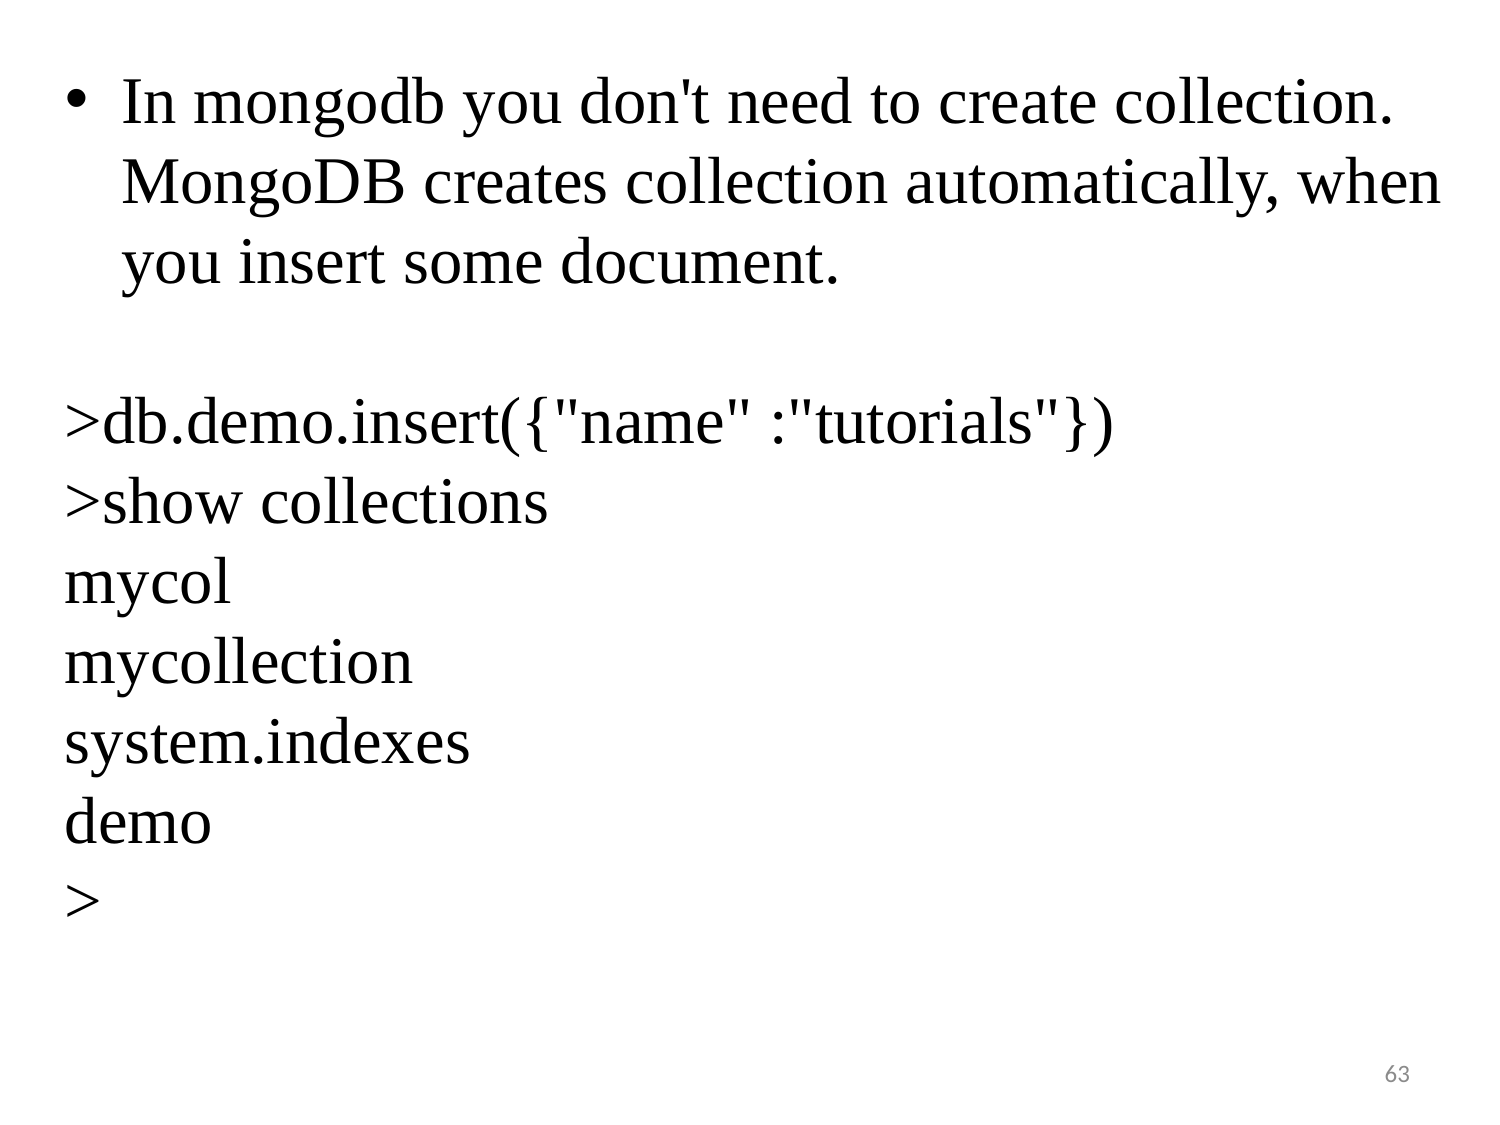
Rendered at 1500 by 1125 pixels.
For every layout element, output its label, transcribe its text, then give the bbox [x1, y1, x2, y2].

text_box In mongodb you don't need to create collection. MongoDB creates collection automatically, when you insert some document. >db.demo.insert({"name" :"tutorials"}) >show collections mycol mycollection system.indexes demo > [50, 49, 1463, 1075]
text_box 63 [1074, 1042, 1425, 1103]
